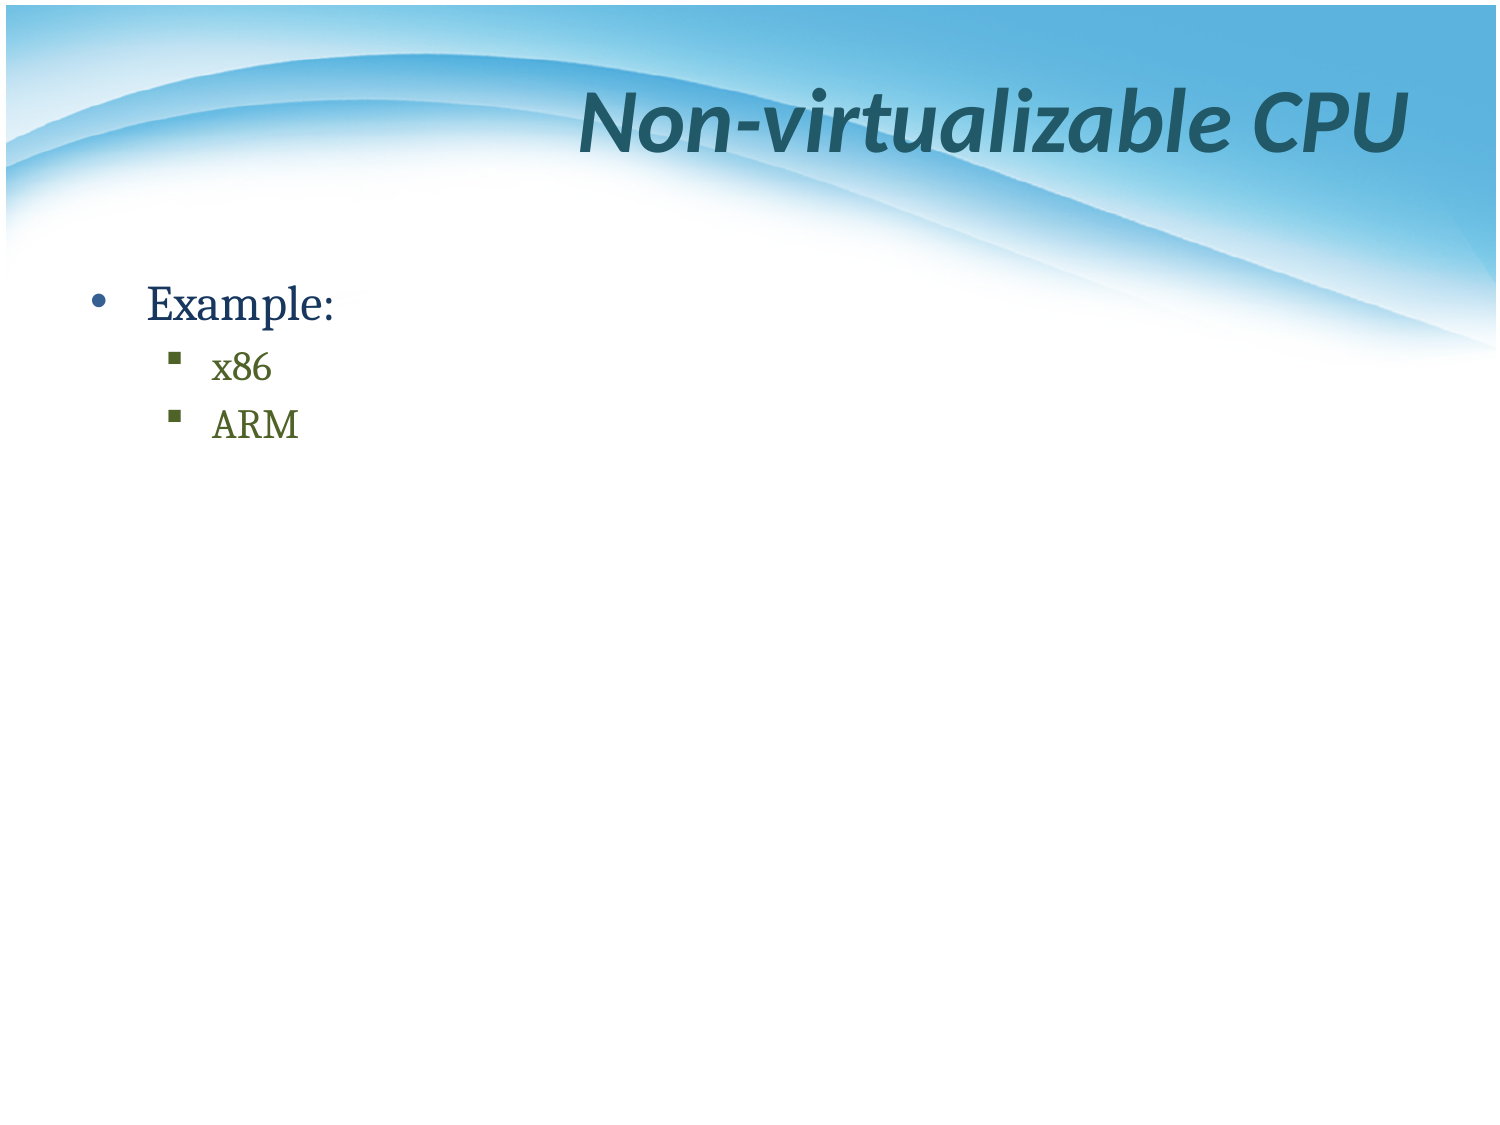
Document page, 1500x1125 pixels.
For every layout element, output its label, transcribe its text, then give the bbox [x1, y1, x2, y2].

list Example: x86 ARM [75, 262, 1425, 1005]
picture [0, 0, 1500, 1125]
title Non-virtualizable CPU [75, 45, 1425, 188]
